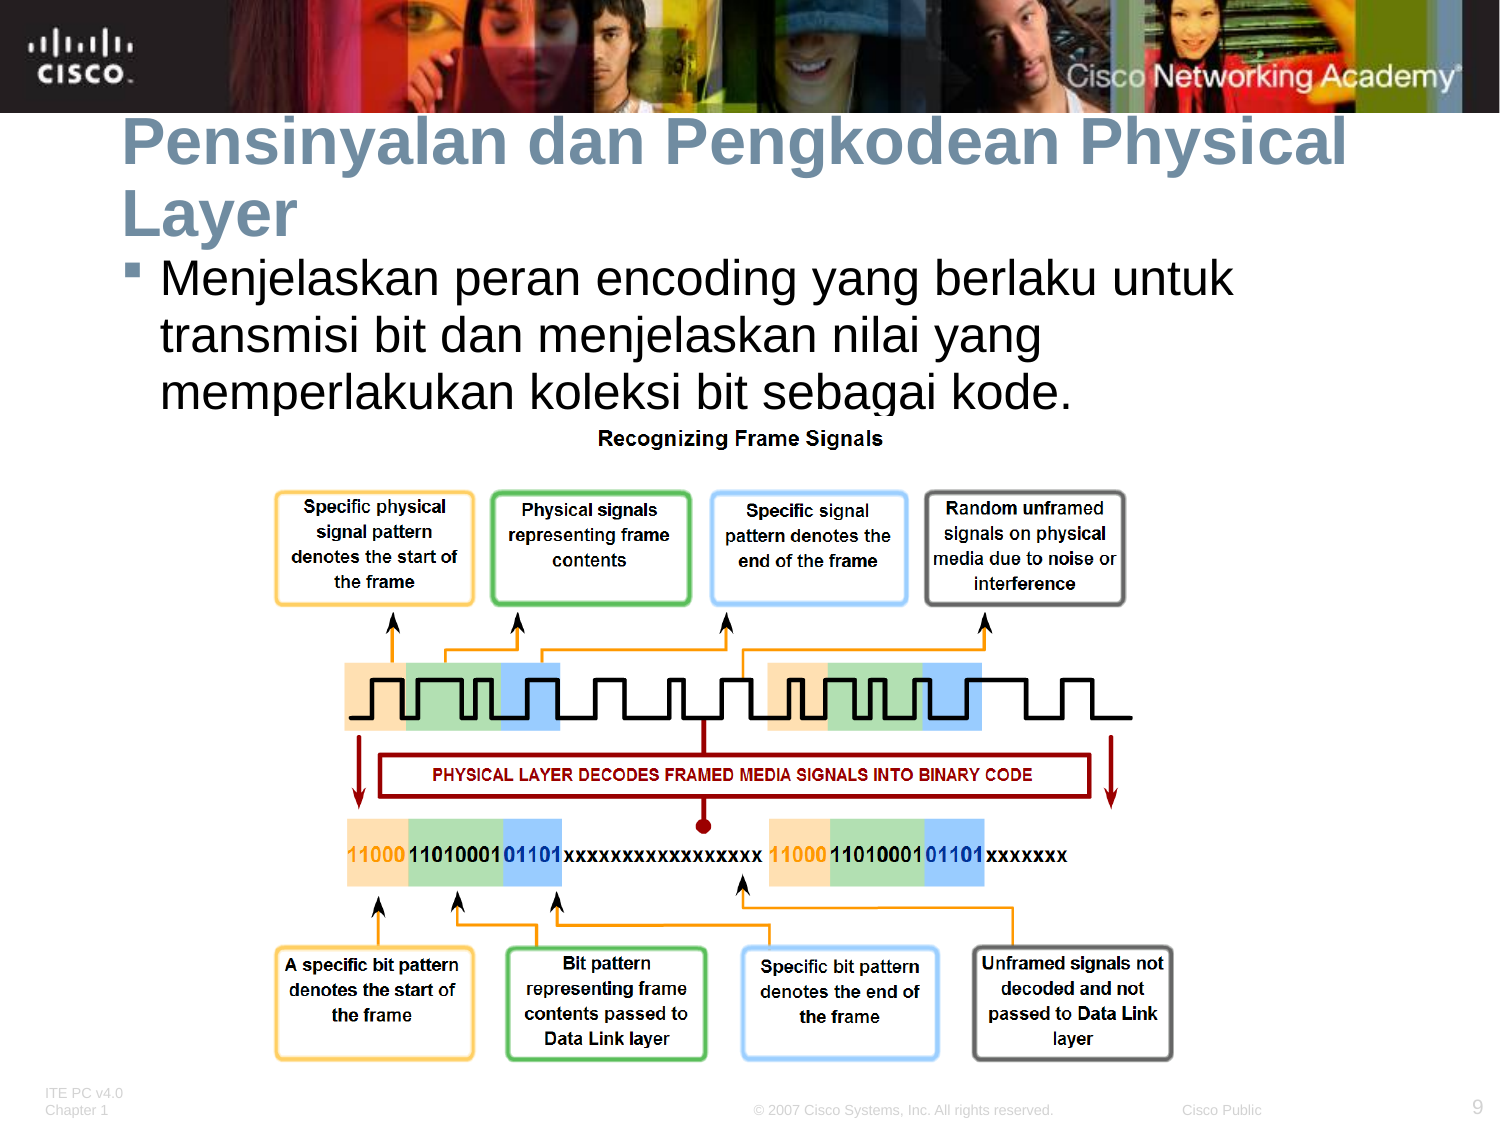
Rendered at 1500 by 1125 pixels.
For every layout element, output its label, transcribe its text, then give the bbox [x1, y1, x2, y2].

title Pensinyalan dan Pengkodean Physical Layer [107, 120, 1444, 259]
picture [269, 416, 1179, 1069]
picture [0, 0, 1500, 113]
list Menjelaskan peran encoding yang berlaku untuk transmisi bit dan menjelaskan nilai yang memperlakukan koleksi bit sebagai kode. [107, 243, 1411, 1077]
